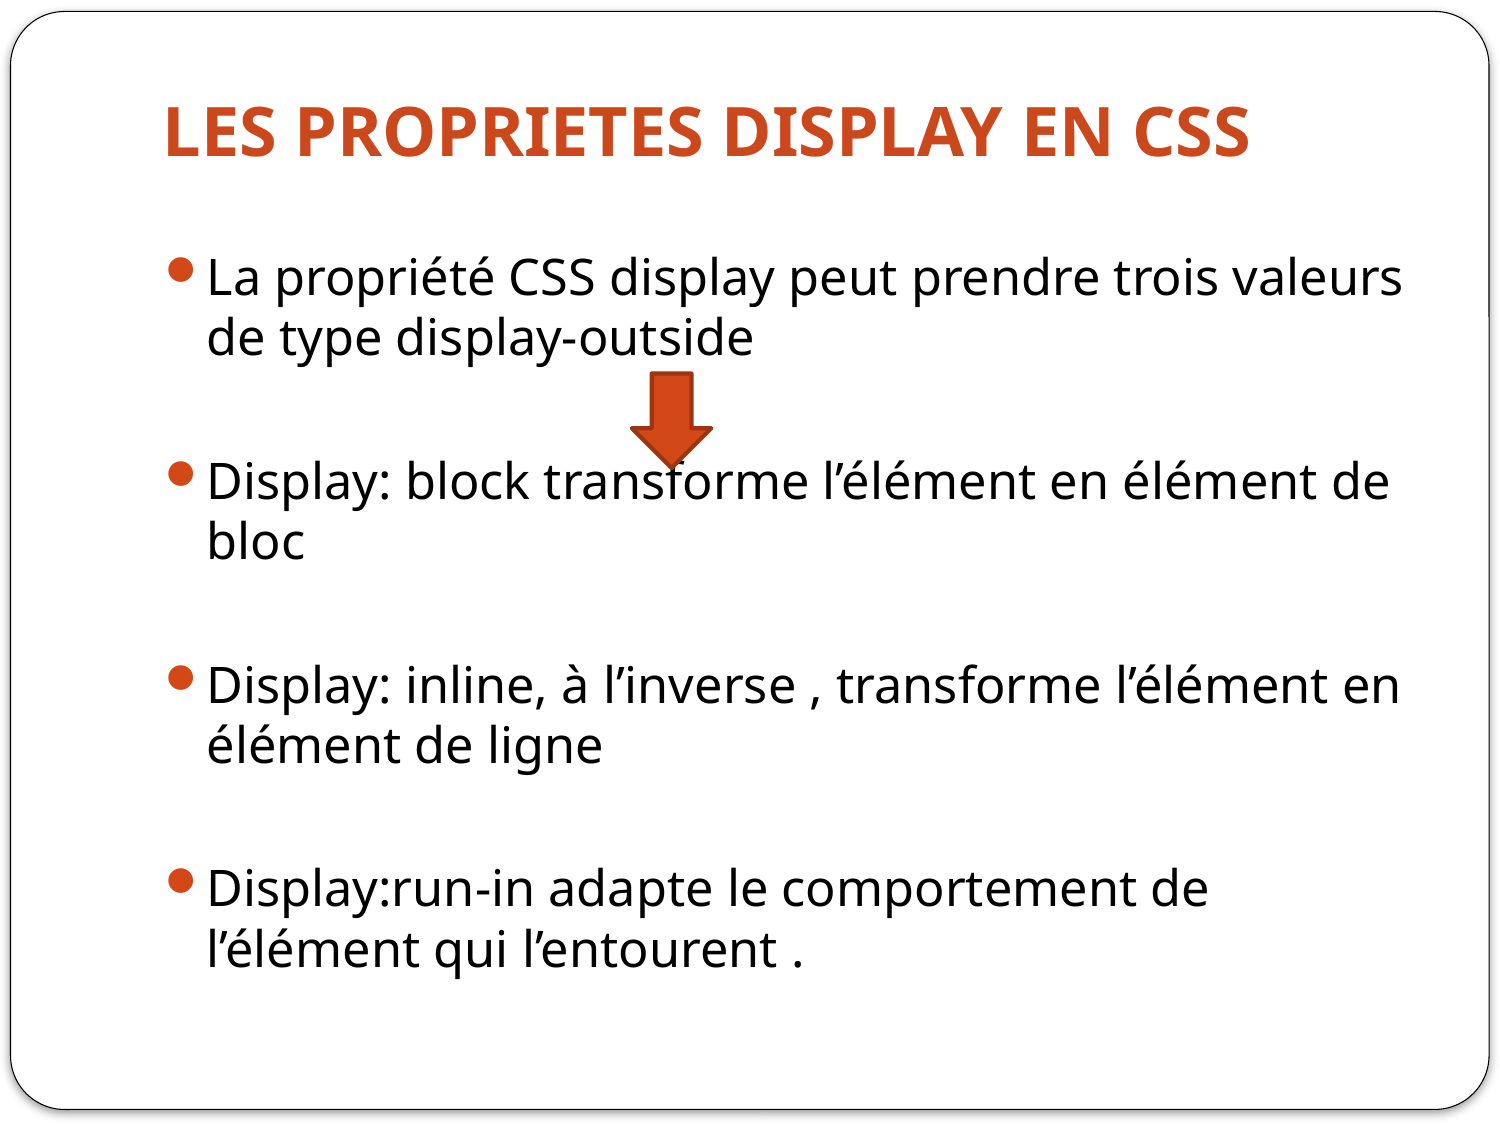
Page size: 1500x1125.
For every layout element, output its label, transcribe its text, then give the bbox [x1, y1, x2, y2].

list La propriété CSS display peut prendre trois valeurs de type display-outside Display: block transforme l’élément en élément de bloc Display: inline, à l’inverse , transforme l’élément en élément de ligne Display:run-in adapte le comportement de l’élément qui l’entourent . [150, 237, 1425, 988]
text_box [629, 371, 714, 471]
title LES PROPRIETES DISPLAY EN CSS [147, 25, 1423, 186]
